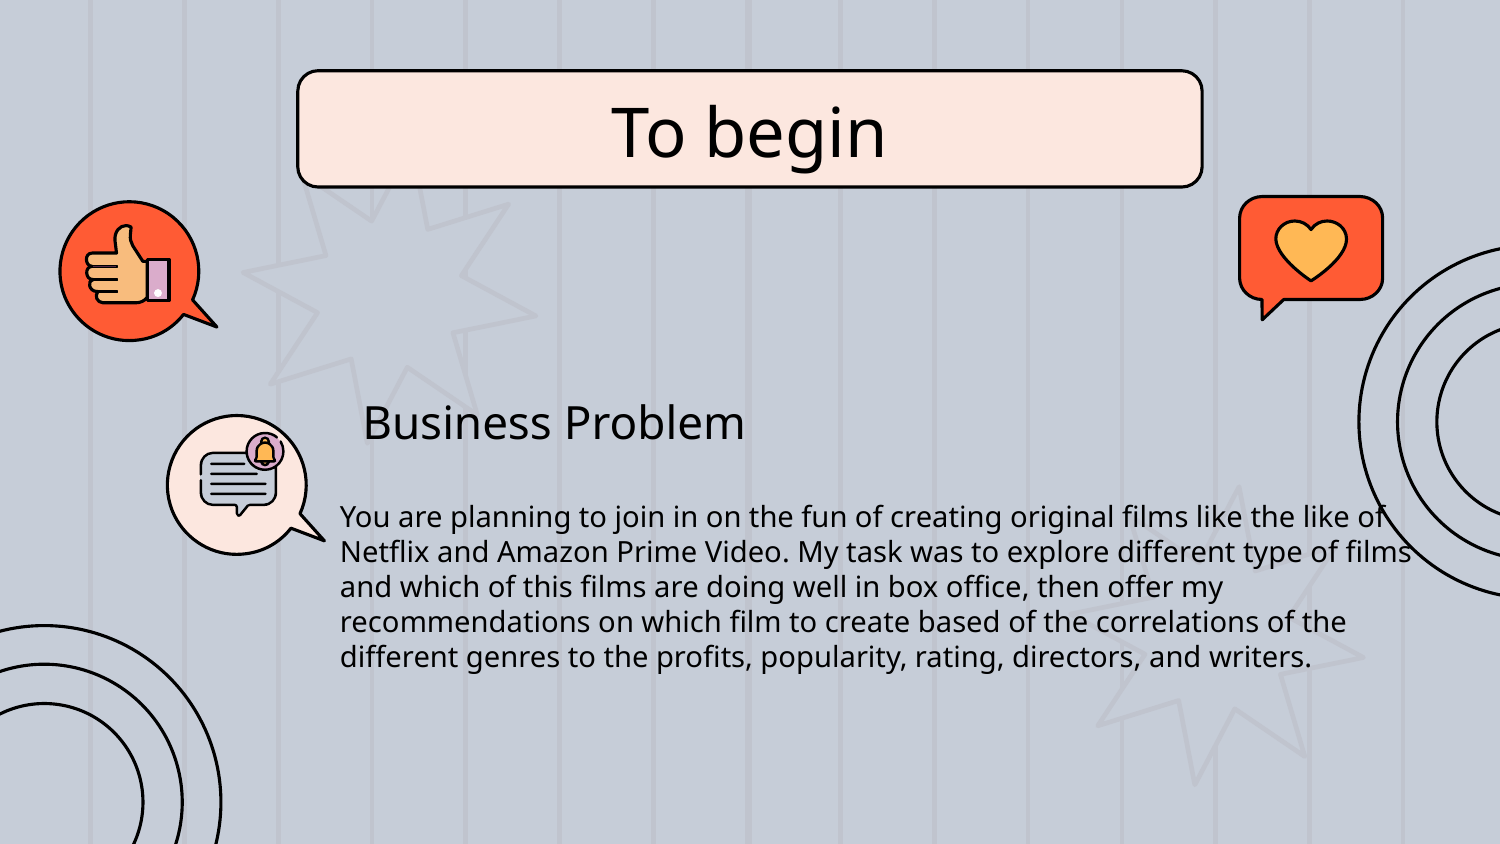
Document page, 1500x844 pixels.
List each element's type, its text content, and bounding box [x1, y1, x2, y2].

text_box [167, 415, 325, 555]
text_box [297, 167, 1203, 188]
subtitle You are planning to join in on the fun of creating original films like the like of Netflix and Amazon Prime Video. My task was to explore different type of films and which of this films are doing well in box office, then offer my recommendations on which film to create based of the correlations of the different genres to the profits, popularity, rating, directors, and writers. [324, 483, 1459, 803]
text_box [199, 431, 285, 518]
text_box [52, 201, 218, 341]
title To begin [117, 88, 1383, 167]
text_box [298, 70, 1202, 88]
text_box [1239, 196, 1383, 320]
subtitle Business Problem [347, 370, 900, 438]
